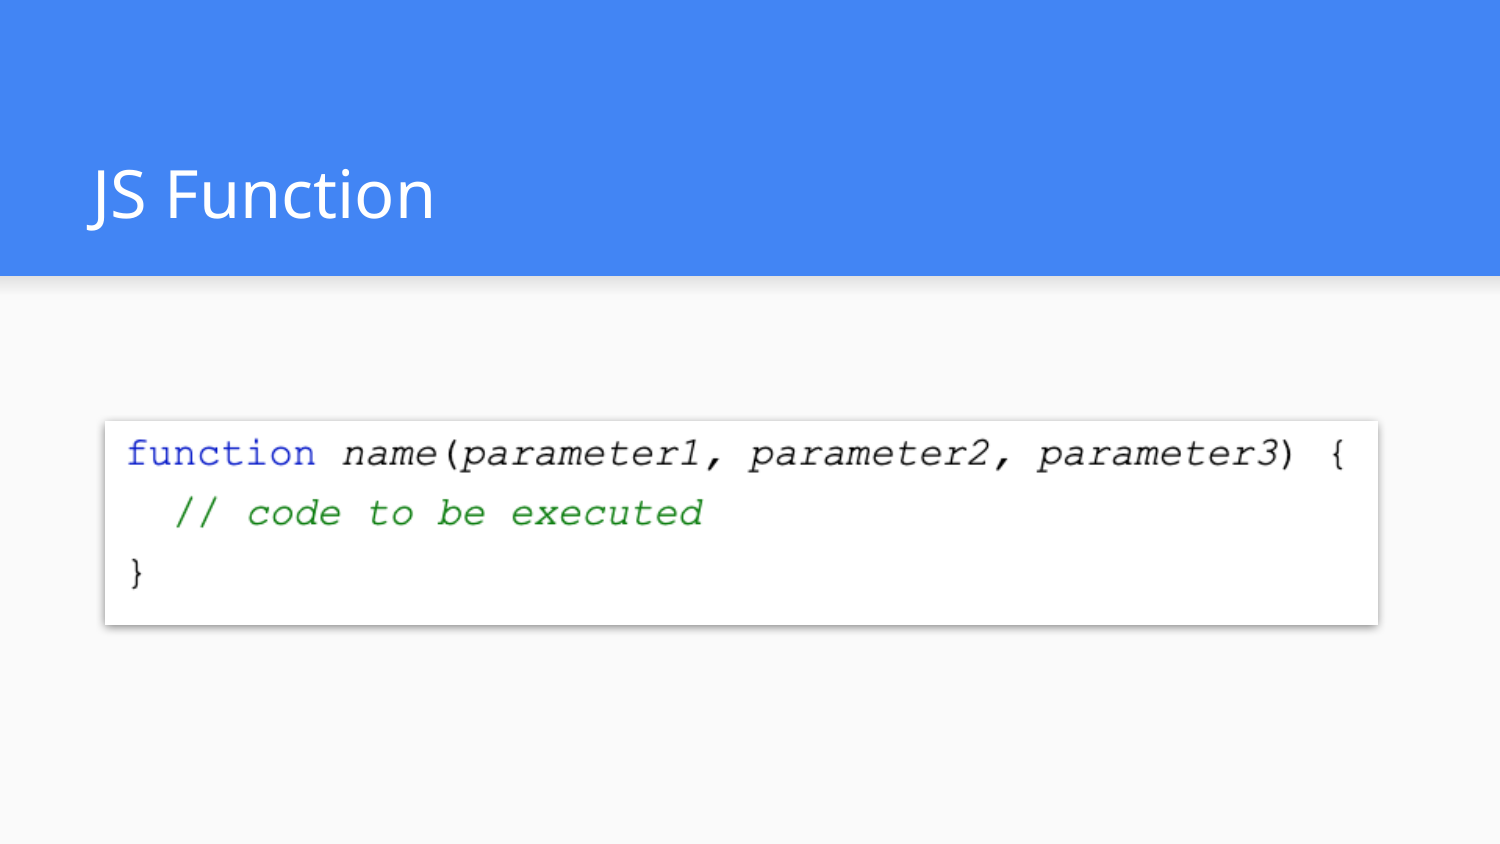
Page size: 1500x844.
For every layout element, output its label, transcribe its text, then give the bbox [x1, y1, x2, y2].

title JS Function [77, 121, 1427, 248]
picture [105, 421, 1378, 626]
